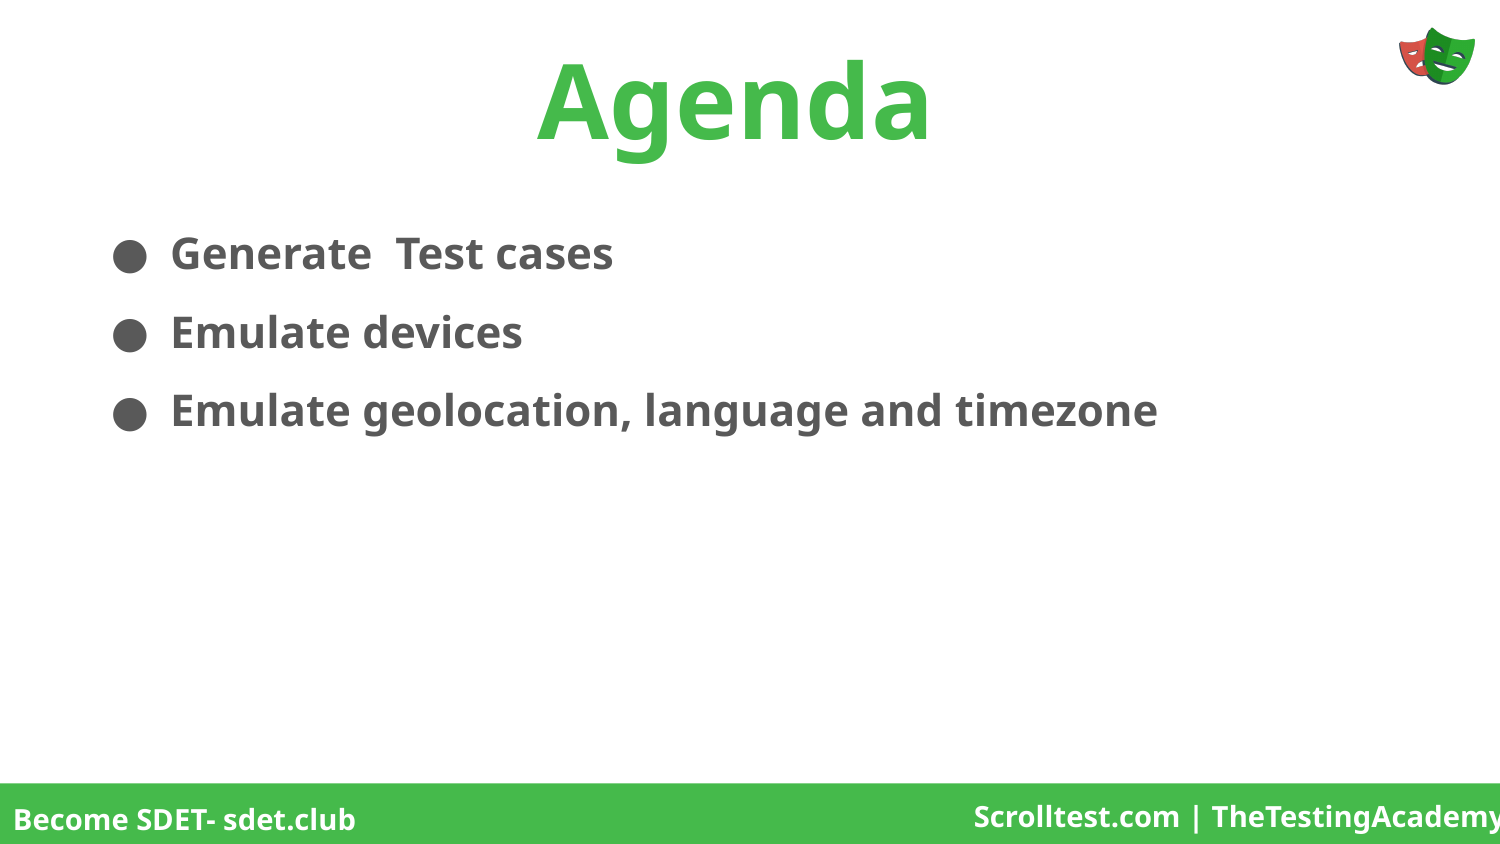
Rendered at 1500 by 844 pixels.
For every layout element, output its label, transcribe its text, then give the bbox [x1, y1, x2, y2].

picture [1394, 11, 1482, 99]
text_box Generate Test cases Emulate devices Emulate geolocation, language and timezone [80, 184, 1328, 747]
title Agenda [51, 28, 1449, 167]
